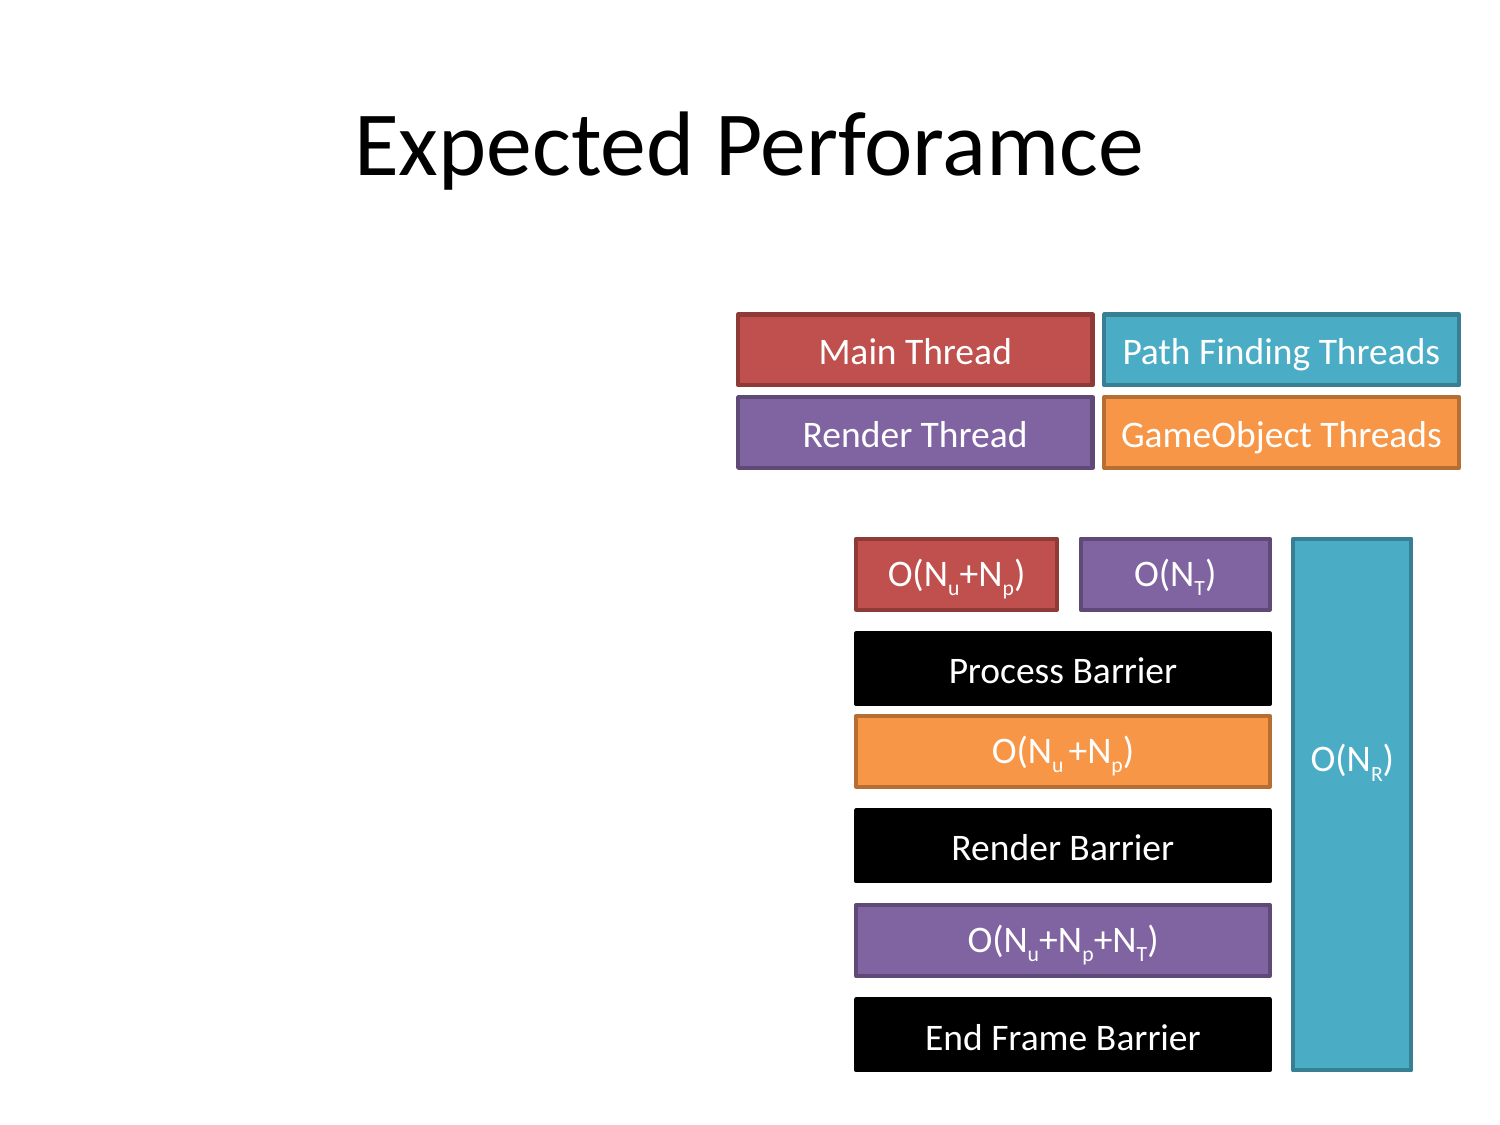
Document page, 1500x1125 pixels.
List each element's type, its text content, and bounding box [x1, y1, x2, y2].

text_box Render Thread [736, 395, 1095, 470]
text_box Render Barrier [854, 808, 1272, 883]
text_box End Frame Barrier [854, 997, 1272, 1072]
text_box Path Finding Threads [1102, 312, 1461, 387]
text_box O(NR) [1291, 537, 1413, 1072]
title Expected Perforamce [75, 45, 1425, 233]
text_box O(Nu+Np) [854, 537, 1059, 612]
text_box O(NT) [1079, 537, 1272, 612]
text_box O(Nu+Np+NT) [854, 903, 1272, 978]
text_box Process Barrier [854, 631, 1272, 706]
text_box O(Nu +Np) [854, 714, 1272, 789]
text_box GameObject Threads [1102, 395, 1461, 470]
text_box Main Thread [736, 312, 1095, 387]
